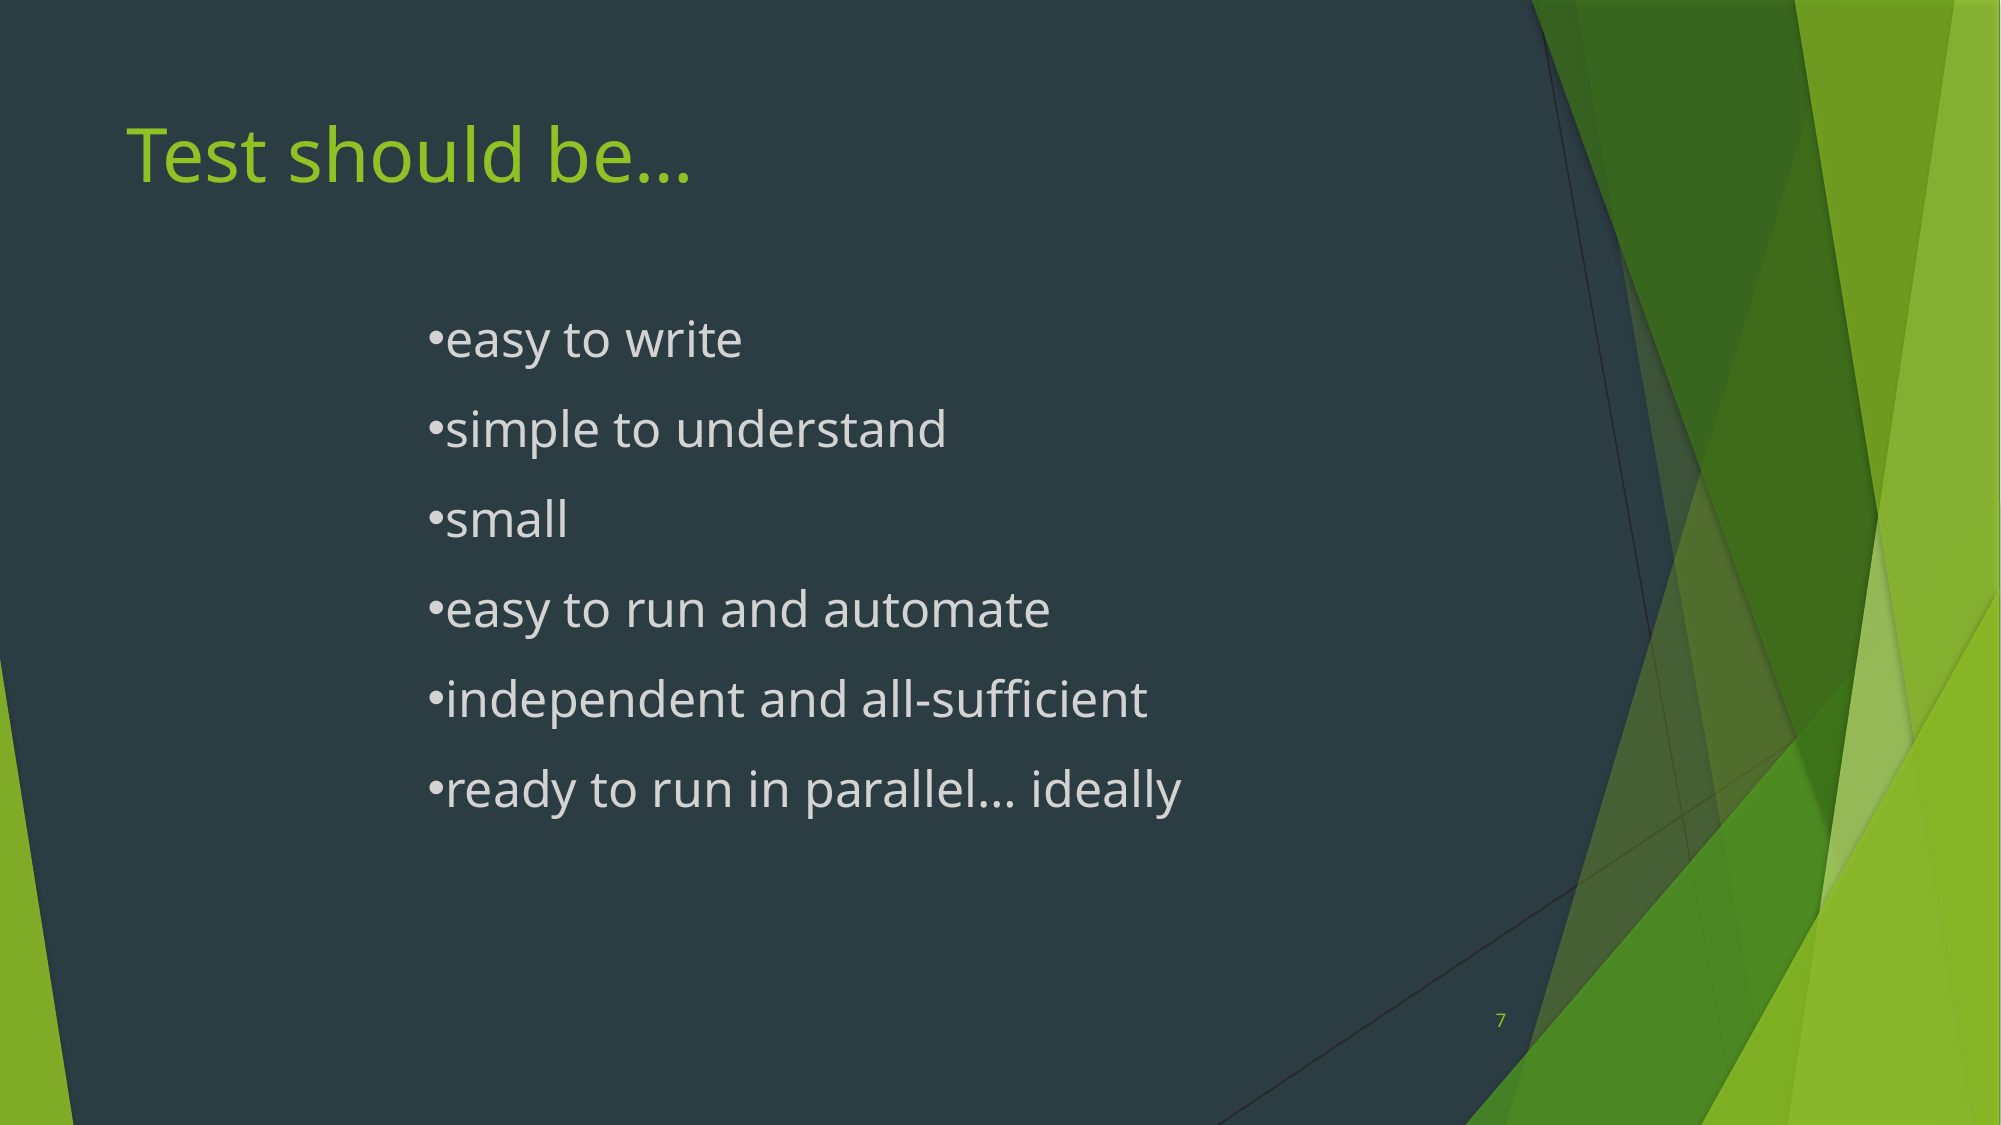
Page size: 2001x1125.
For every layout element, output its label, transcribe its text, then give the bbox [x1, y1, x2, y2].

title Test should be… [111, 99, 1522, 317]
slide_number 7 [1409, 991, 1522, 1051]
text_box easy to write simple to understand small easy to run and automate independent and all-sufficient ready to run in parallel… ideally [412, 269, 1198, 825]
